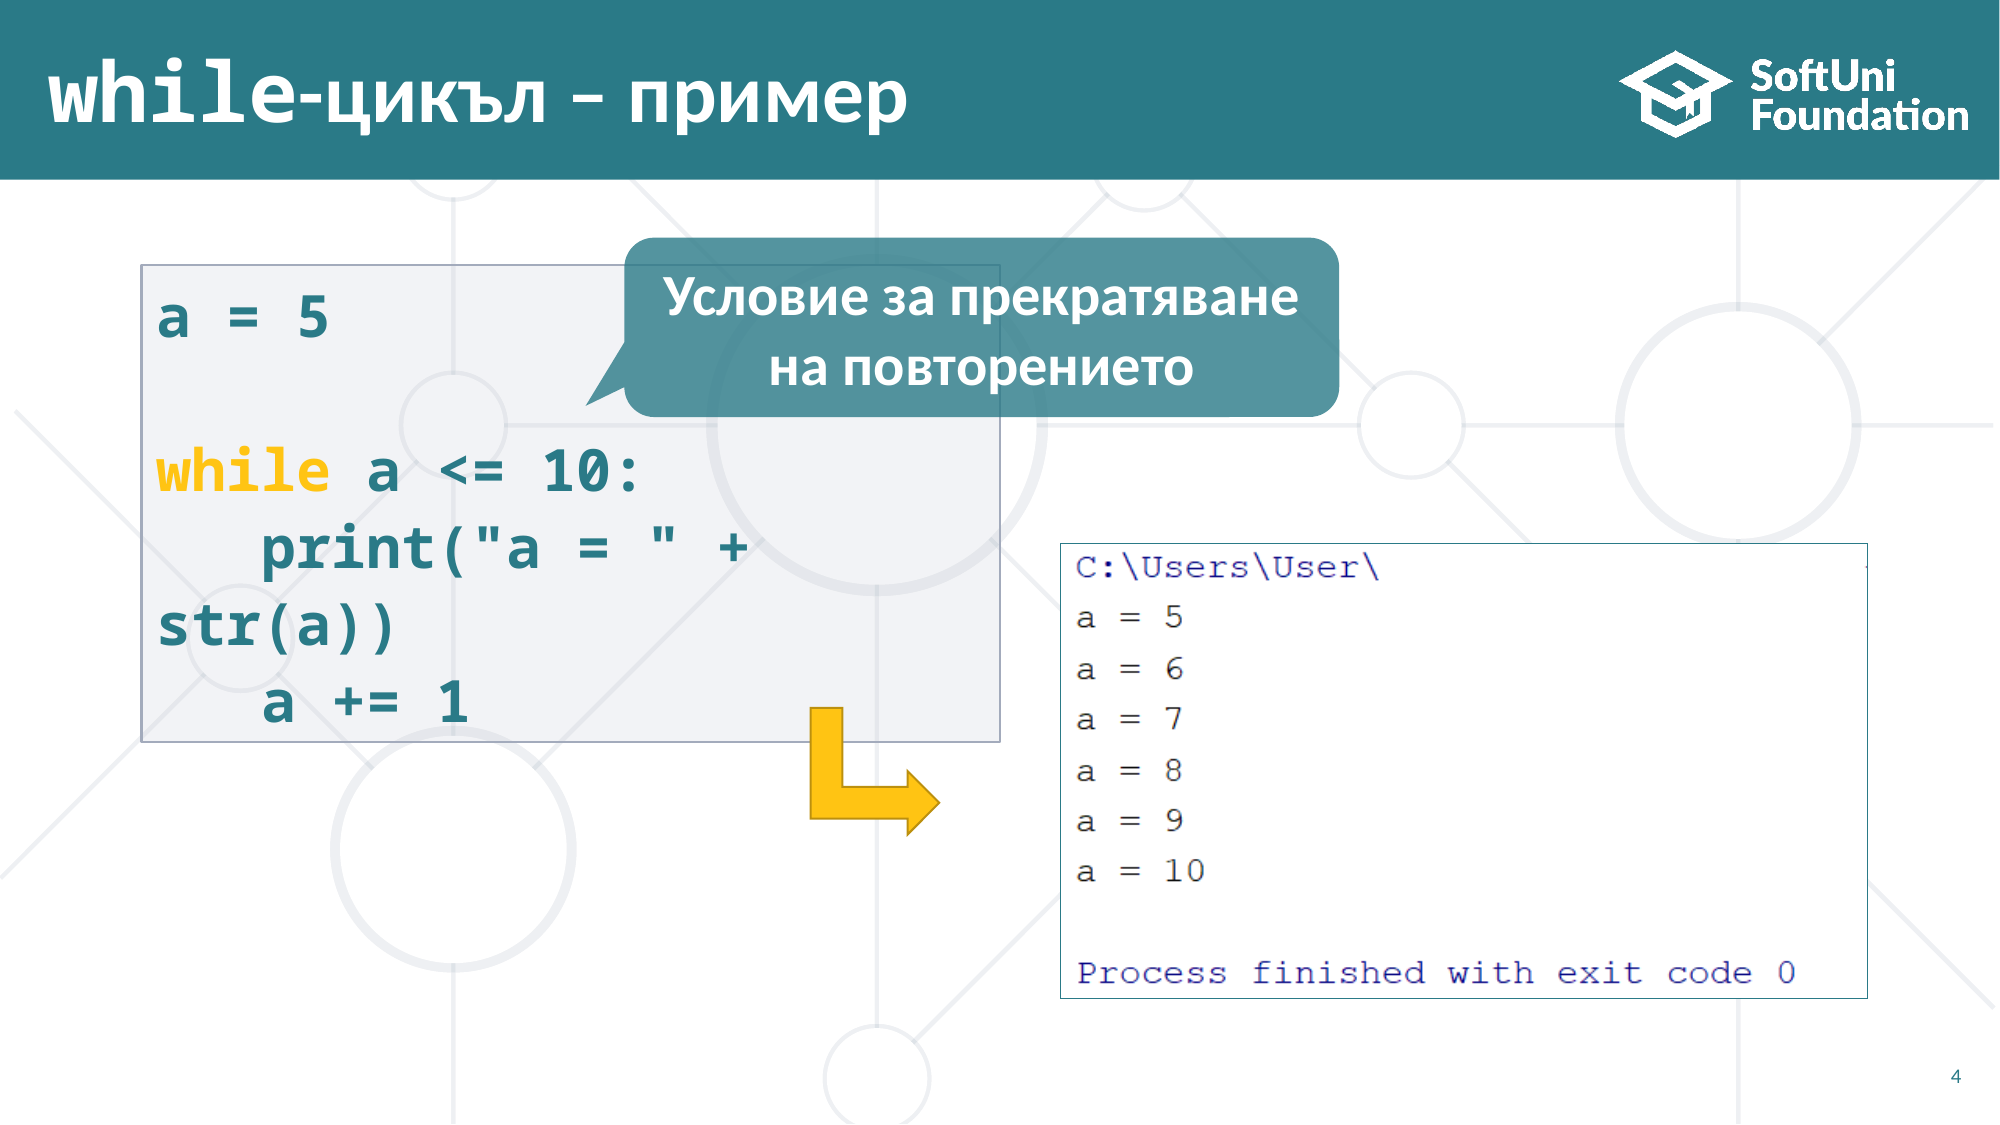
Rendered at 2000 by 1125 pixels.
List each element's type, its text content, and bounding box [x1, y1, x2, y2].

text_box a = 5 while a <= 10: print("a = " + str(a)) a += 1 [141, 265, 1000, 742]
text_box [809, 706, 941, 837]
picture [1060, 543, 1869, 999]
picture [1618, 50, 1968, 138]
slide_number 4 [1896, 1049, 1968, 1101]
title while-цикъл – пример [31, 16, 1591, 162]
text_box Условие за прекратяване на повторението [582, 236, 1341, 419]
